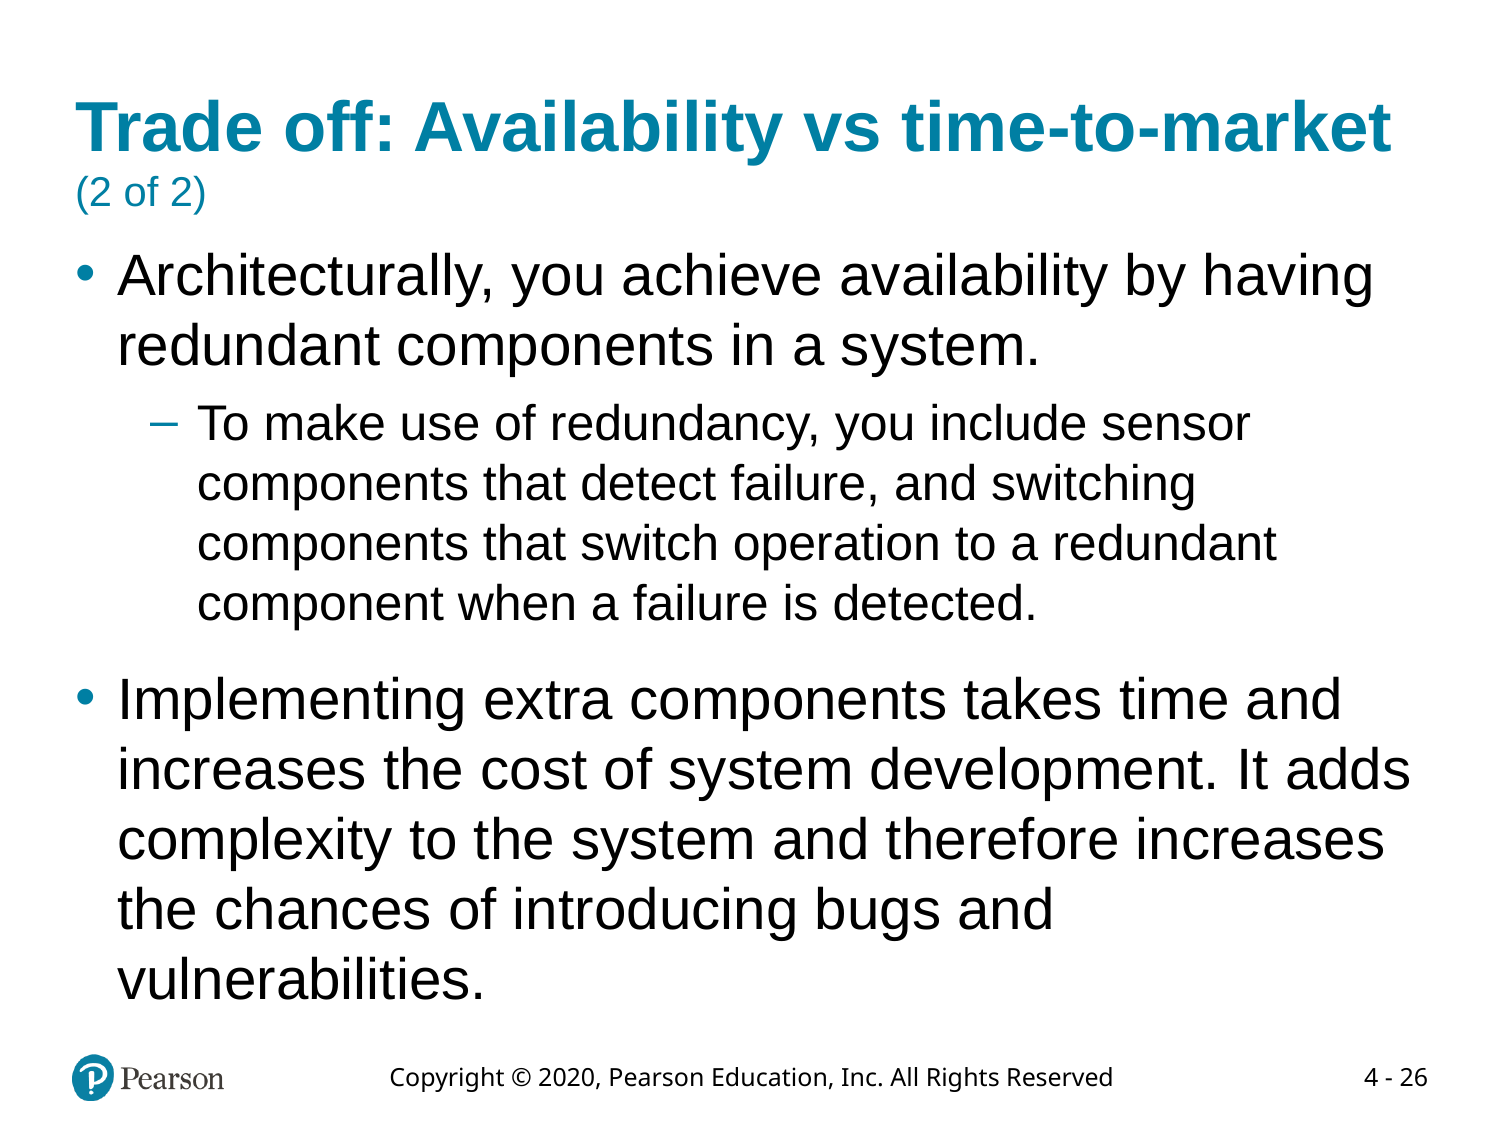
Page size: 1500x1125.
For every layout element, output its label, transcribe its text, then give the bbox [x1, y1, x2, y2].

picture [81, 1064, 107, 1089]
picture [72, 1054, 89, 1072]
title Trade off: Availability vs time-to-market (2 of 2) [75, 35, 1425, 216]
picture [72, 1087, 83, 1101]
picture [99, 1054, 224, 1101]
list Architecturally, you achieve availability by having redundant components in a system. To make use of redundancy, you include sensor components that detect failure, and switching components that switch operation to a redundant component when a failure is detected. Implementing extra components takes time and increases the cost of system development. It adds complexity to the system and therefore increases the chances of introducing bugs and vulnerabilities. [75, 237, 1425, 1013]
